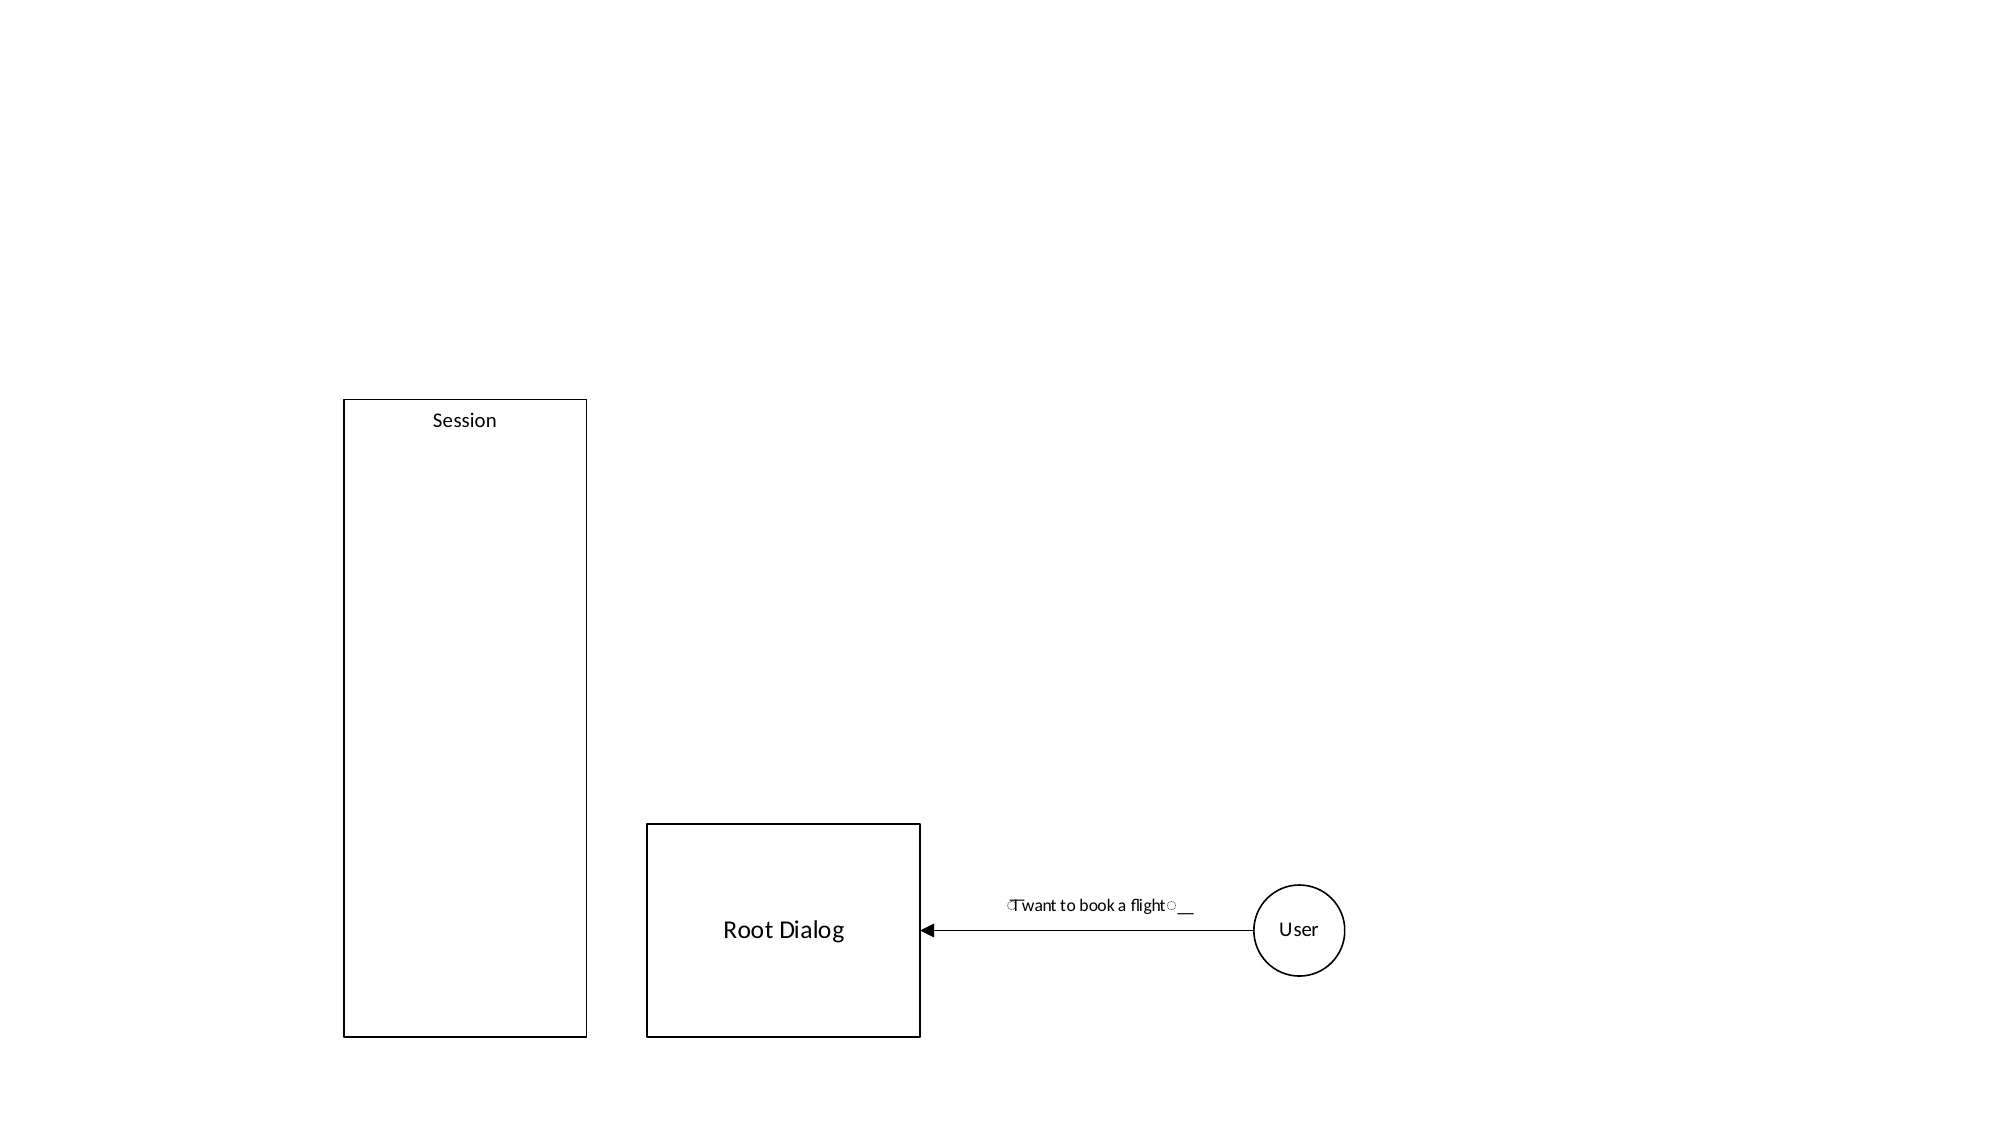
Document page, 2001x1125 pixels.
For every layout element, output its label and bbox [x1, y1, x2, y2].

picture [340, 396, 1346, 1037]
